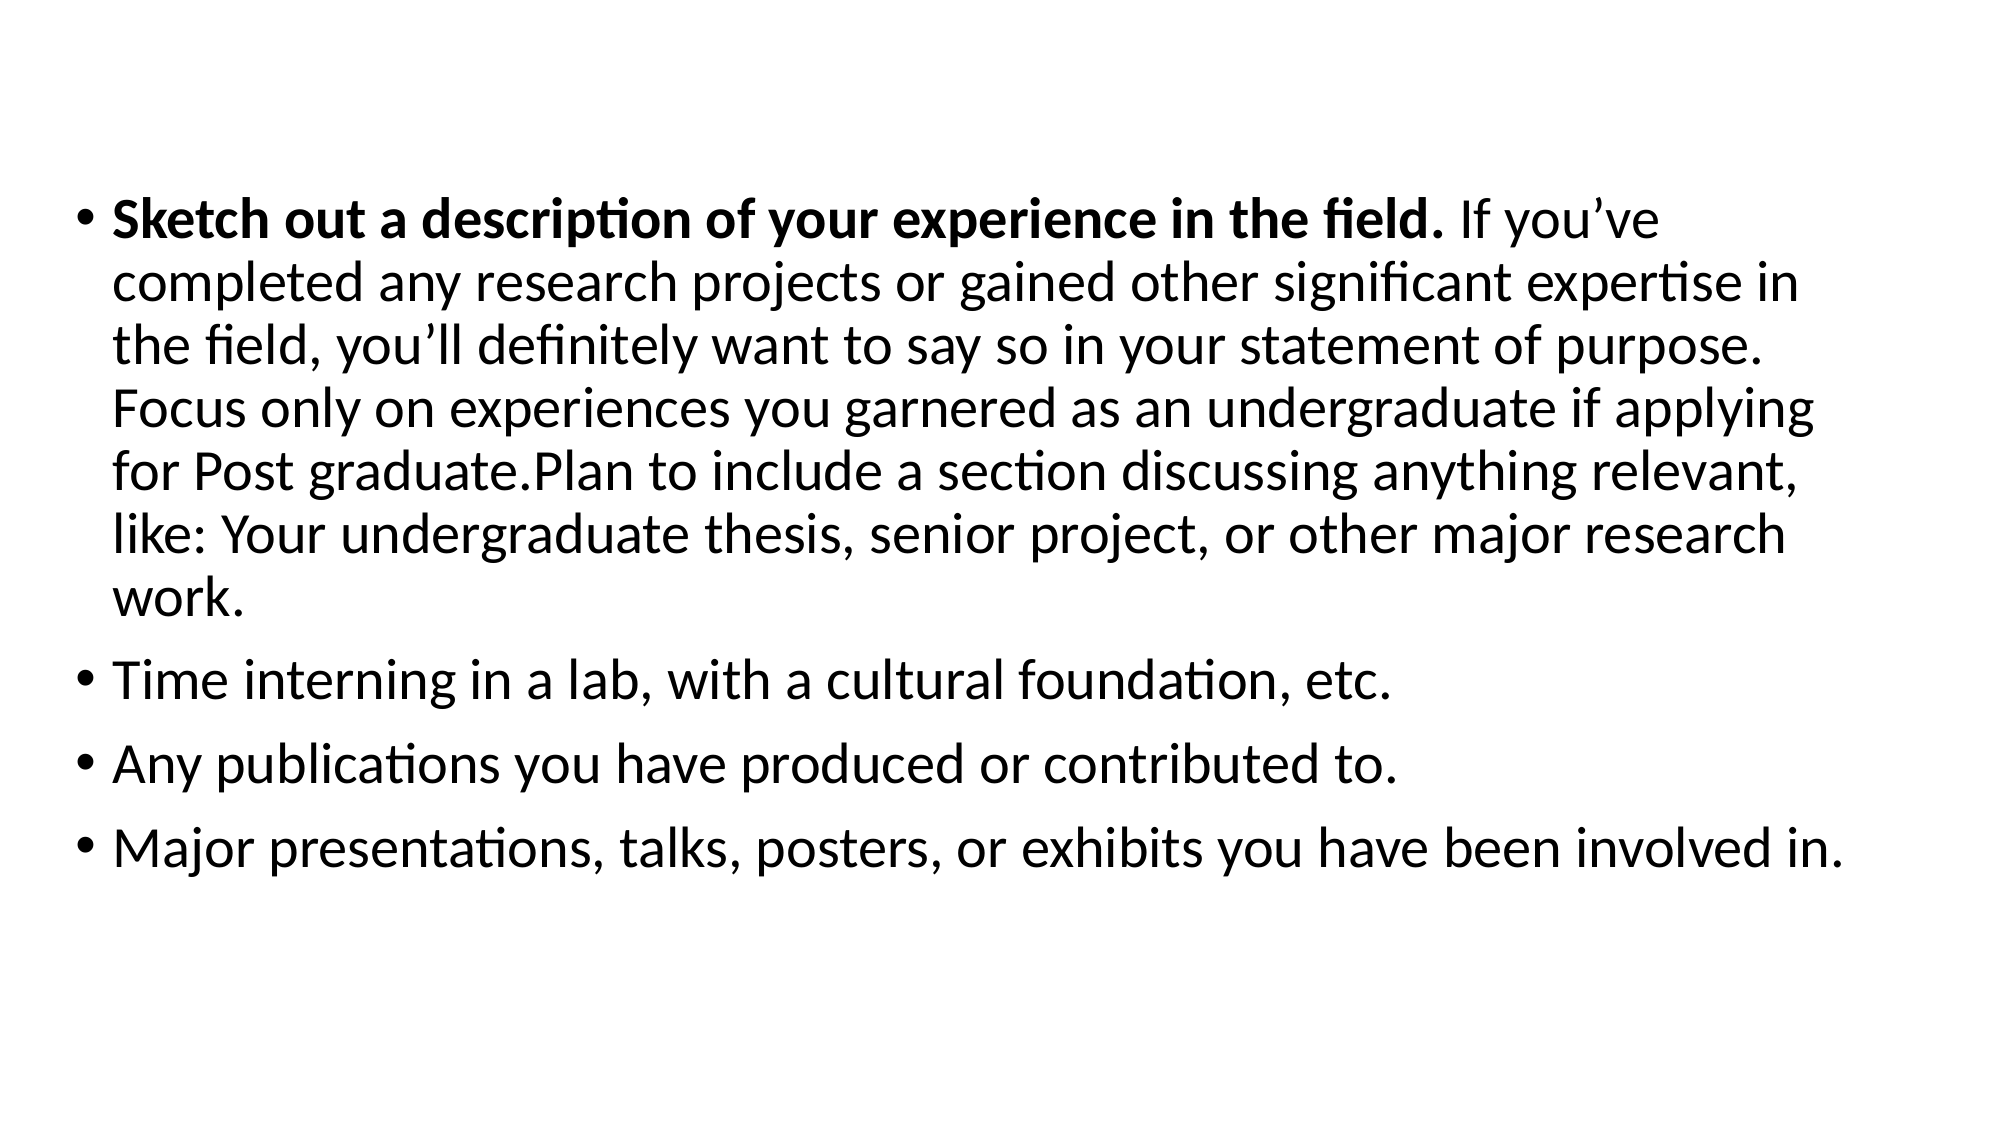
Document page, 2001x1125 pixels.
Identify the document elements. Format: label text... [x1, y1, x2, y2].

list Sketch out a description of your experience in the field. If you’ve completed any research projects or gained other significant expertise in the field, you’ll definitely want to say so in your statement of purpose. Focus only on experiences you garnered as an undergraduate if applying for Post graduate.Plan to include a section discussing anything relevant, like: Your undergraduate thesis, senior project, or other major research work. Time interning in a lab, with a cultural foundation, etc. Any publications you have produced or contributed to. Major presentations, talks, posters, or exhibits you have been involved in. [60, 181, 1863, 1014]
